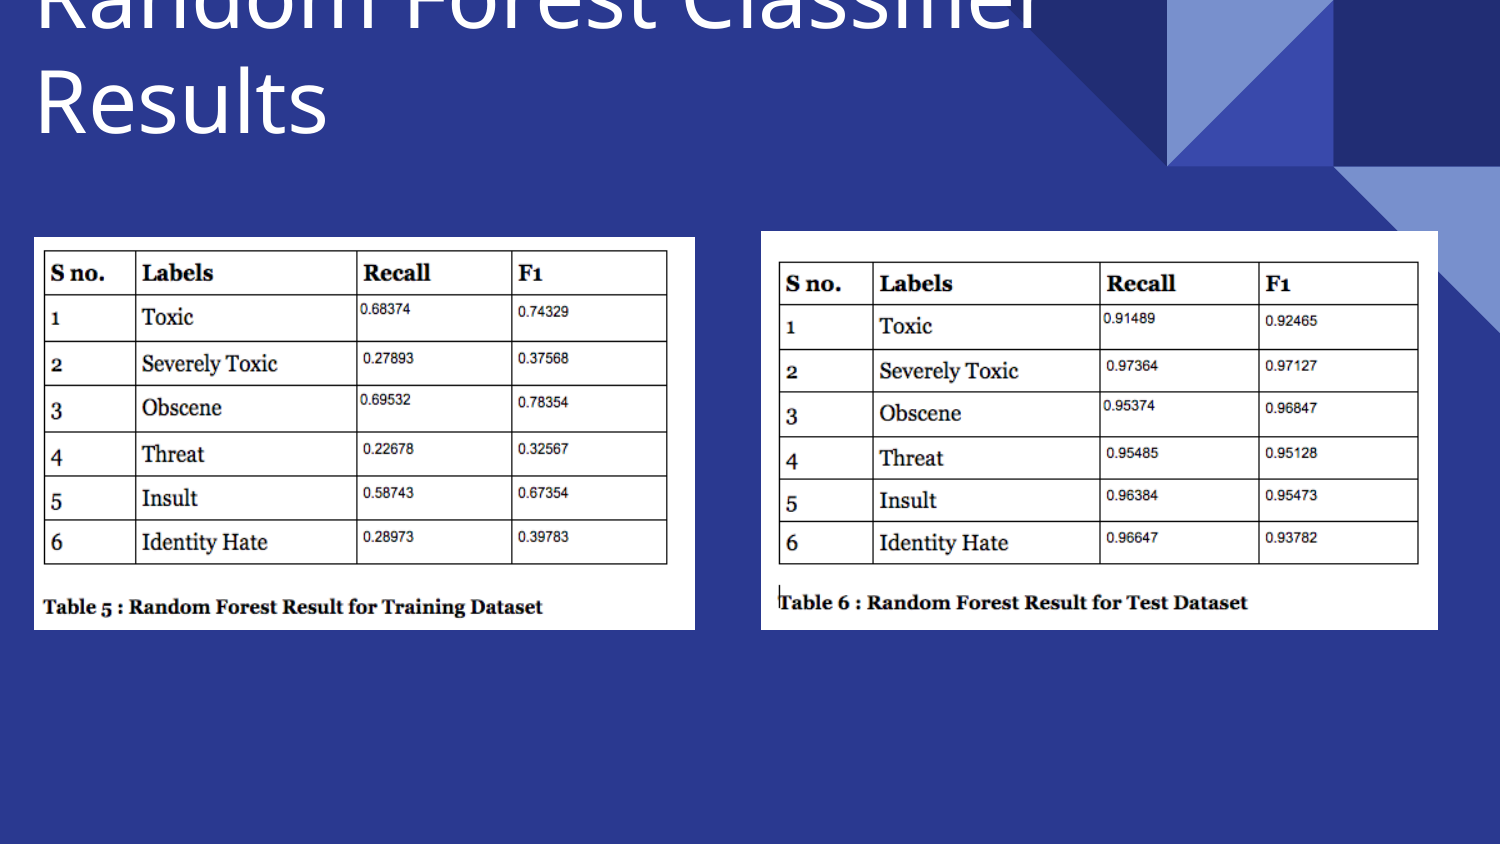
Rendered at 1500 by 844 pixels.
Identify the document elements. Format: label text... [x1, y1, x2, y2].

title Random Forest Classifier Results [18, 28, 1368, 167]
picture [33, 237, 695, 630]
picture [760, 230, 1439, 631]
